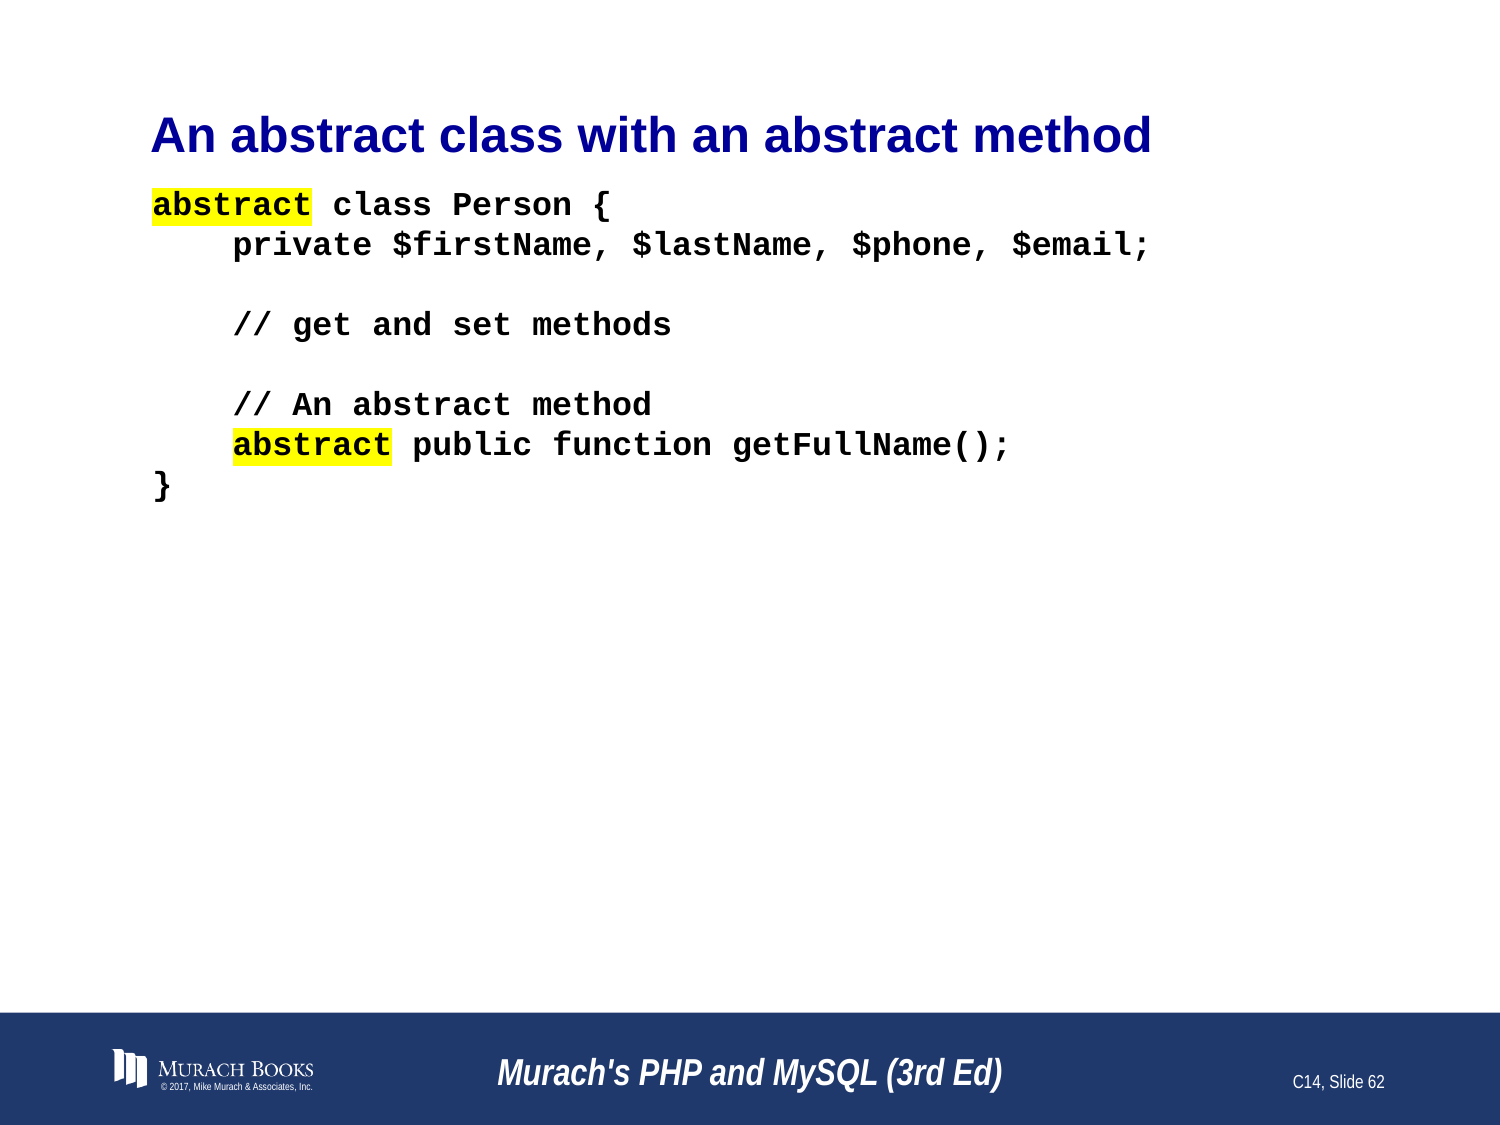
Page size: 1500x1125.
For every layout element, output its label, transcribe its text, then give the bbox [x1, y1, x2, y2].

footer © 2017, Mike Murach & Associates, Inc. [12, 1025, 463, 1100]
list abstract class Person { private $firstName, $lastName, $phone, $email; // get and set methods // An abstract method abstract public function getFullName(); } [137, 174, 1350, 975]
title An abstract class with an abstract method [150, 102, 1350, 164]
slide_number Murach's PHP and MySQL (3rd Ed) [463, 1025, 1050, 1100]
slide_number C14, Slide 62 [1087, 1025, 1400, 1100]
